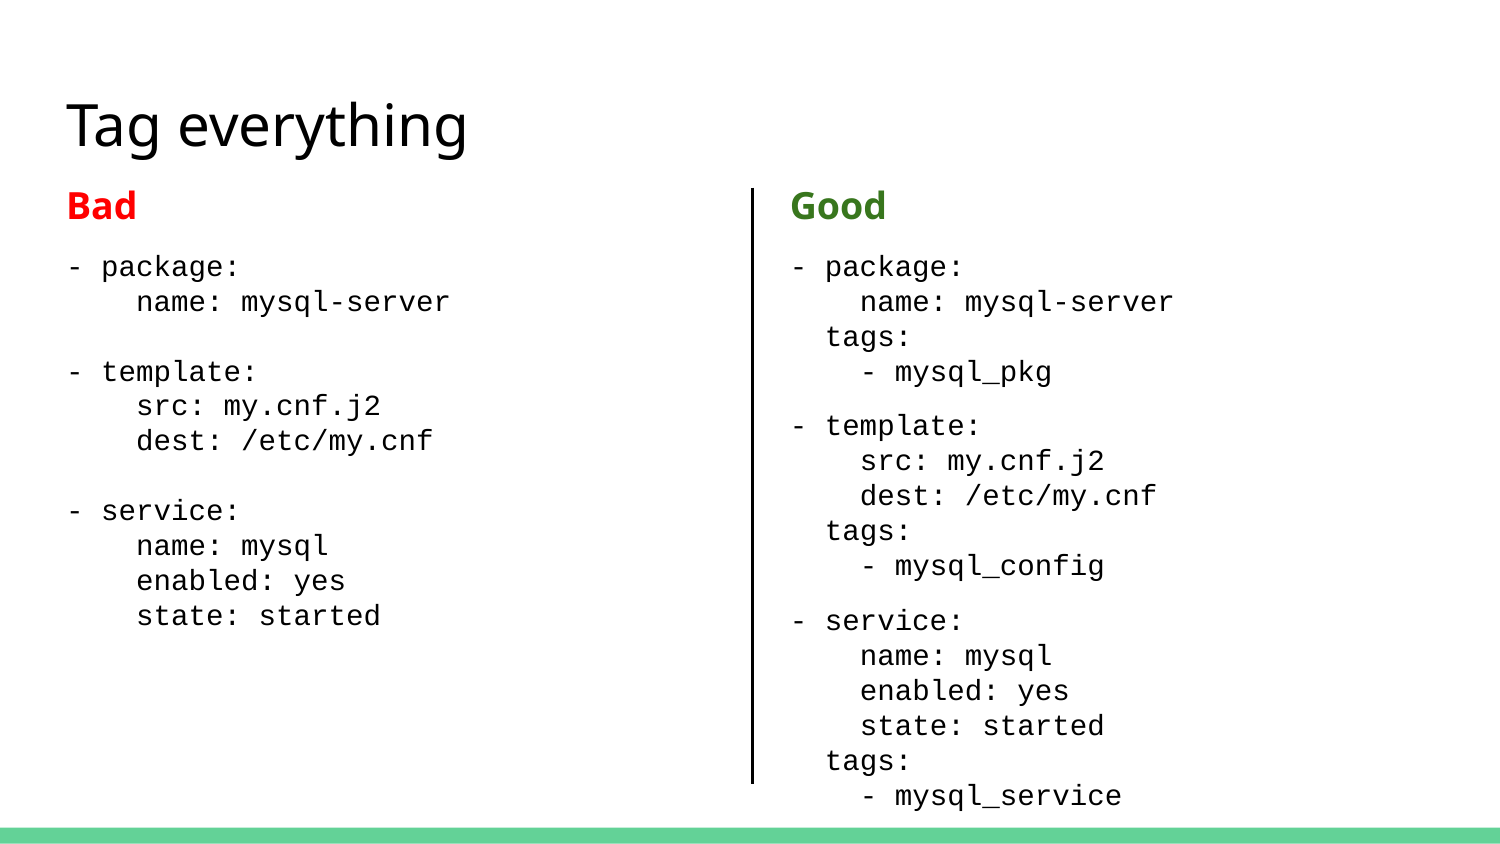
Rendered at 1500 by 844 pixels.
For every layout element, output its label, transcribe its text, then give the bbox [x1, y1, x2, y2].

list Good - package: name: mysql-server tags: - mysql_pkg - template: src: my.cnf.j2 dest: /etc/my.cnf tags: - mysql_config - service: name: mysql enabled: yes state: started tags: - mysql_service [774, 166, 1500, 844]
title Tag everything [51, 72, 1449, 167]
list Bad - package: name: mysql-server - template: src: my.cnf.j2 dest: /etc/my.cnf - service: name: mysql enabled: yes state: started [51, 166, 750, 844]
